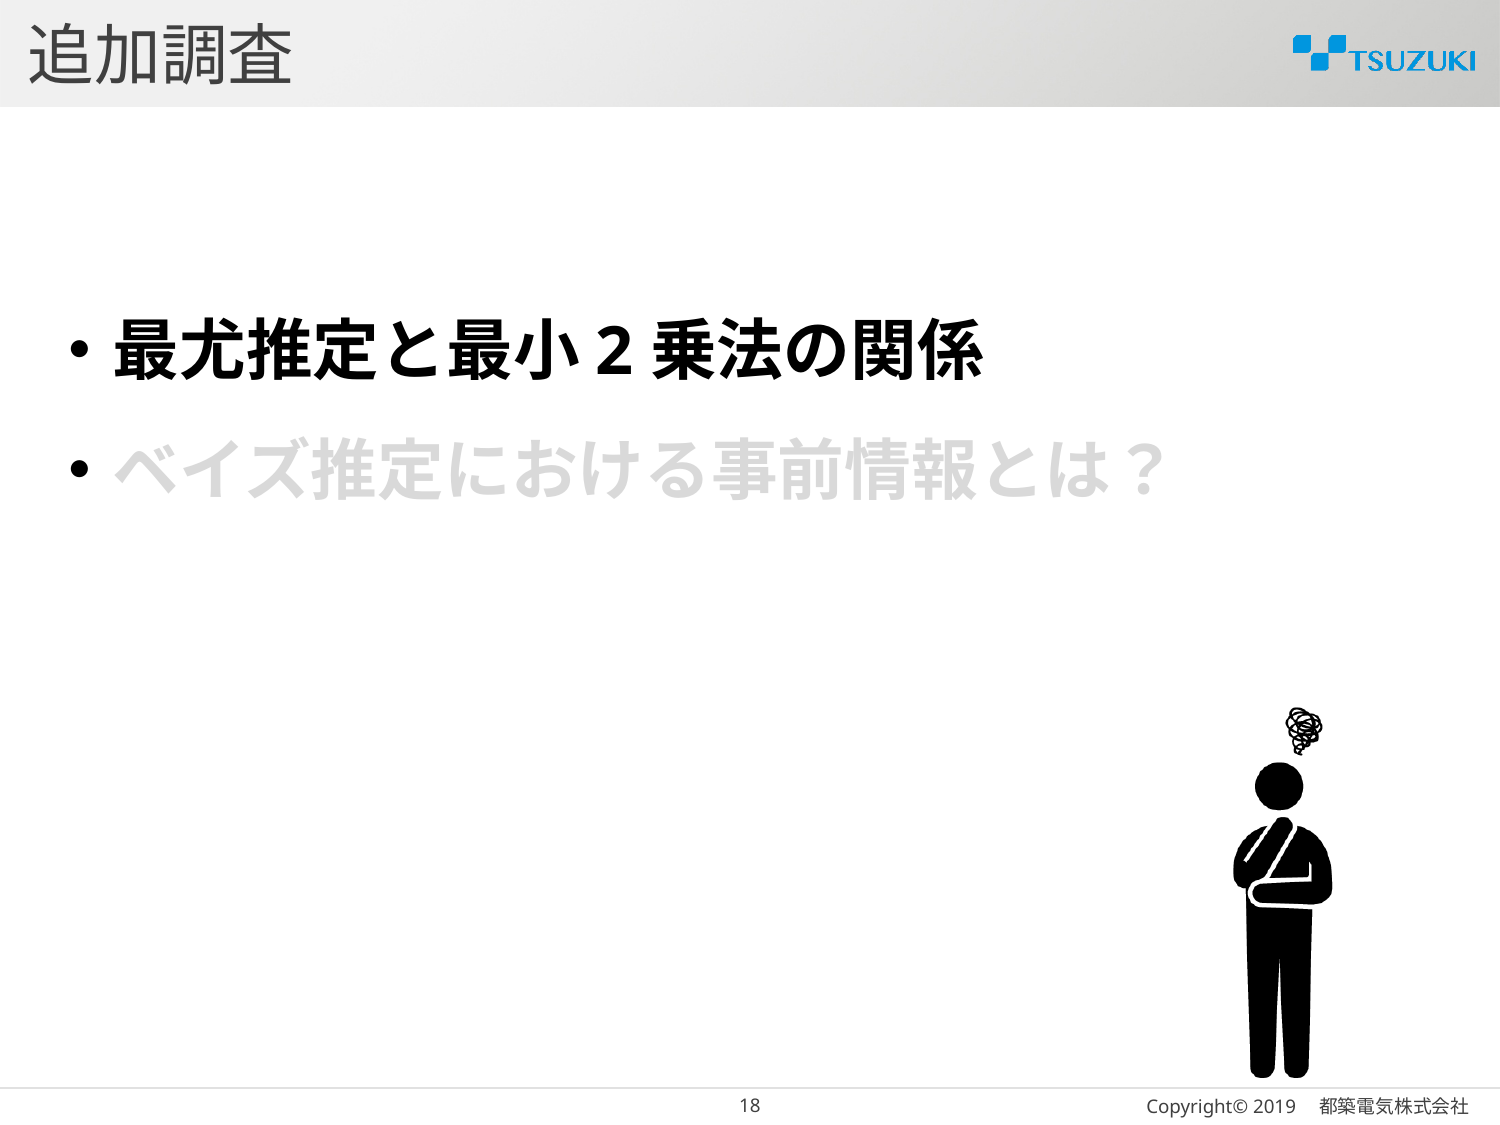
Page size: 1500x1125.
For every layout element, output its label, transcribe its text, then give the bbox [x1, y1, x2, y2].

footer Copyright© 2019 都築電気株式会社 [809, 1089, 1470, 1123]
picture [0, 0, 1500, 107]
text_box ・最尤推定と最小2乗法の関係 ・ベイズ推定における事前情報とは？ [31, 260, 1470, 516]
slide_number 17 [705, 1089, 795, 1123]
title 追加調査 [27, 2, 1327, 104]
picture [1080, 689, 1485, 1095]
